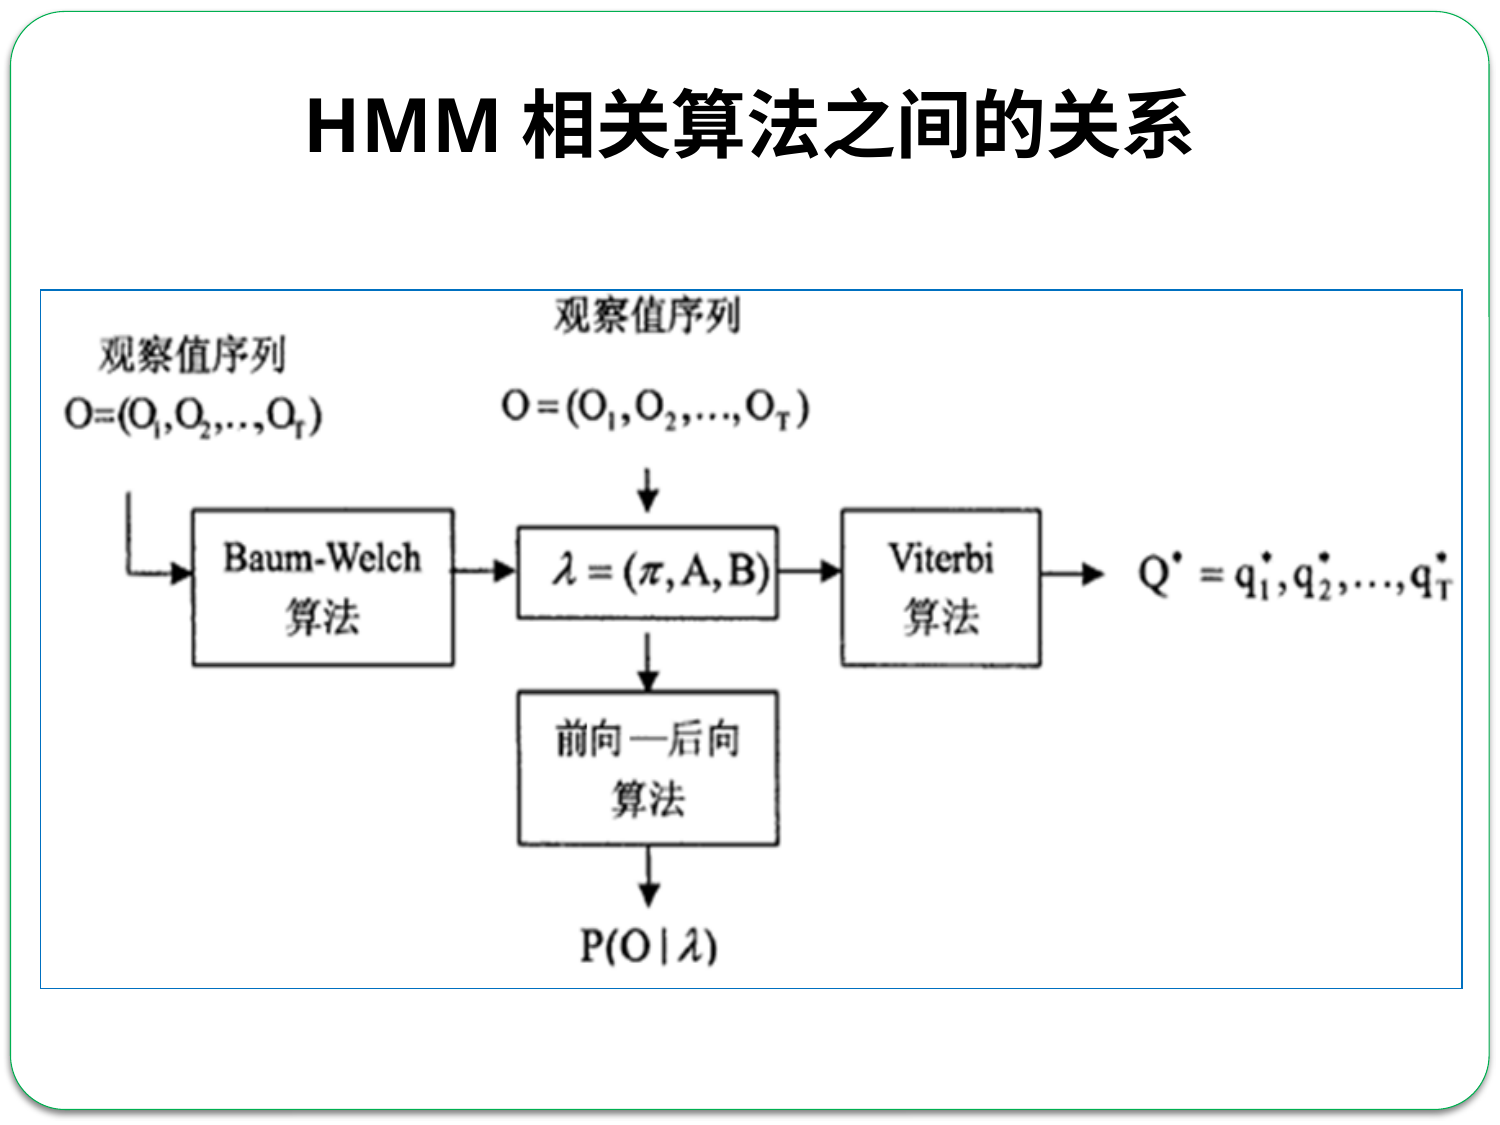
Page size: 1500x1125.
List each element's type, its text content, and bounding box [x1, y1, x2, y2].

title HMM相关算法之间的关系 [50, 45, 1450, 175]
picture [40, 290, 1462, 988]
